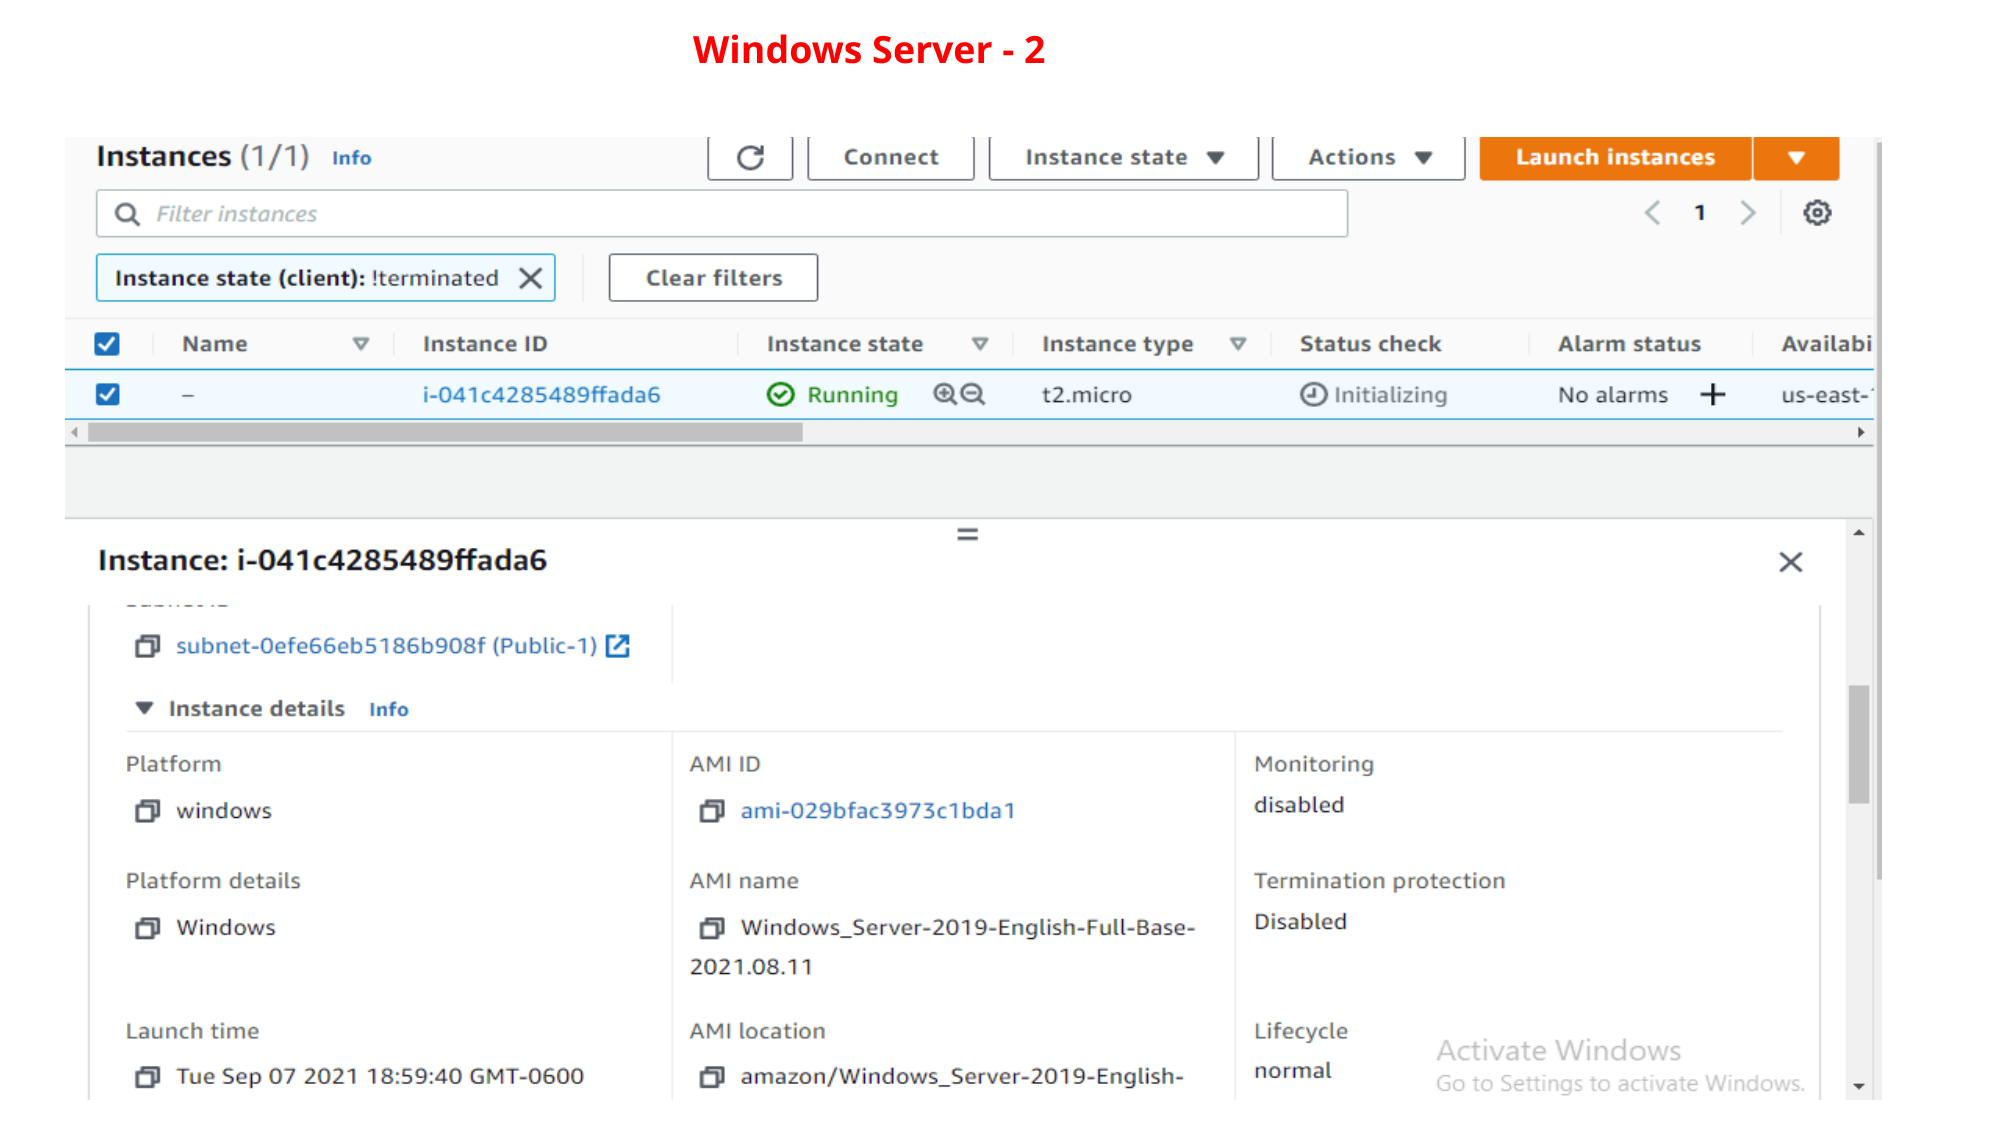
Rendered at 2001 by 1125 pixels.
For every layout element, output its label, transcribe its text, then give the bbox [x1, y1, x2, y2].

picture [65, 137, 1882, 1100]
text_box Windows Server - 2 [678, 18, 1061, 79]
